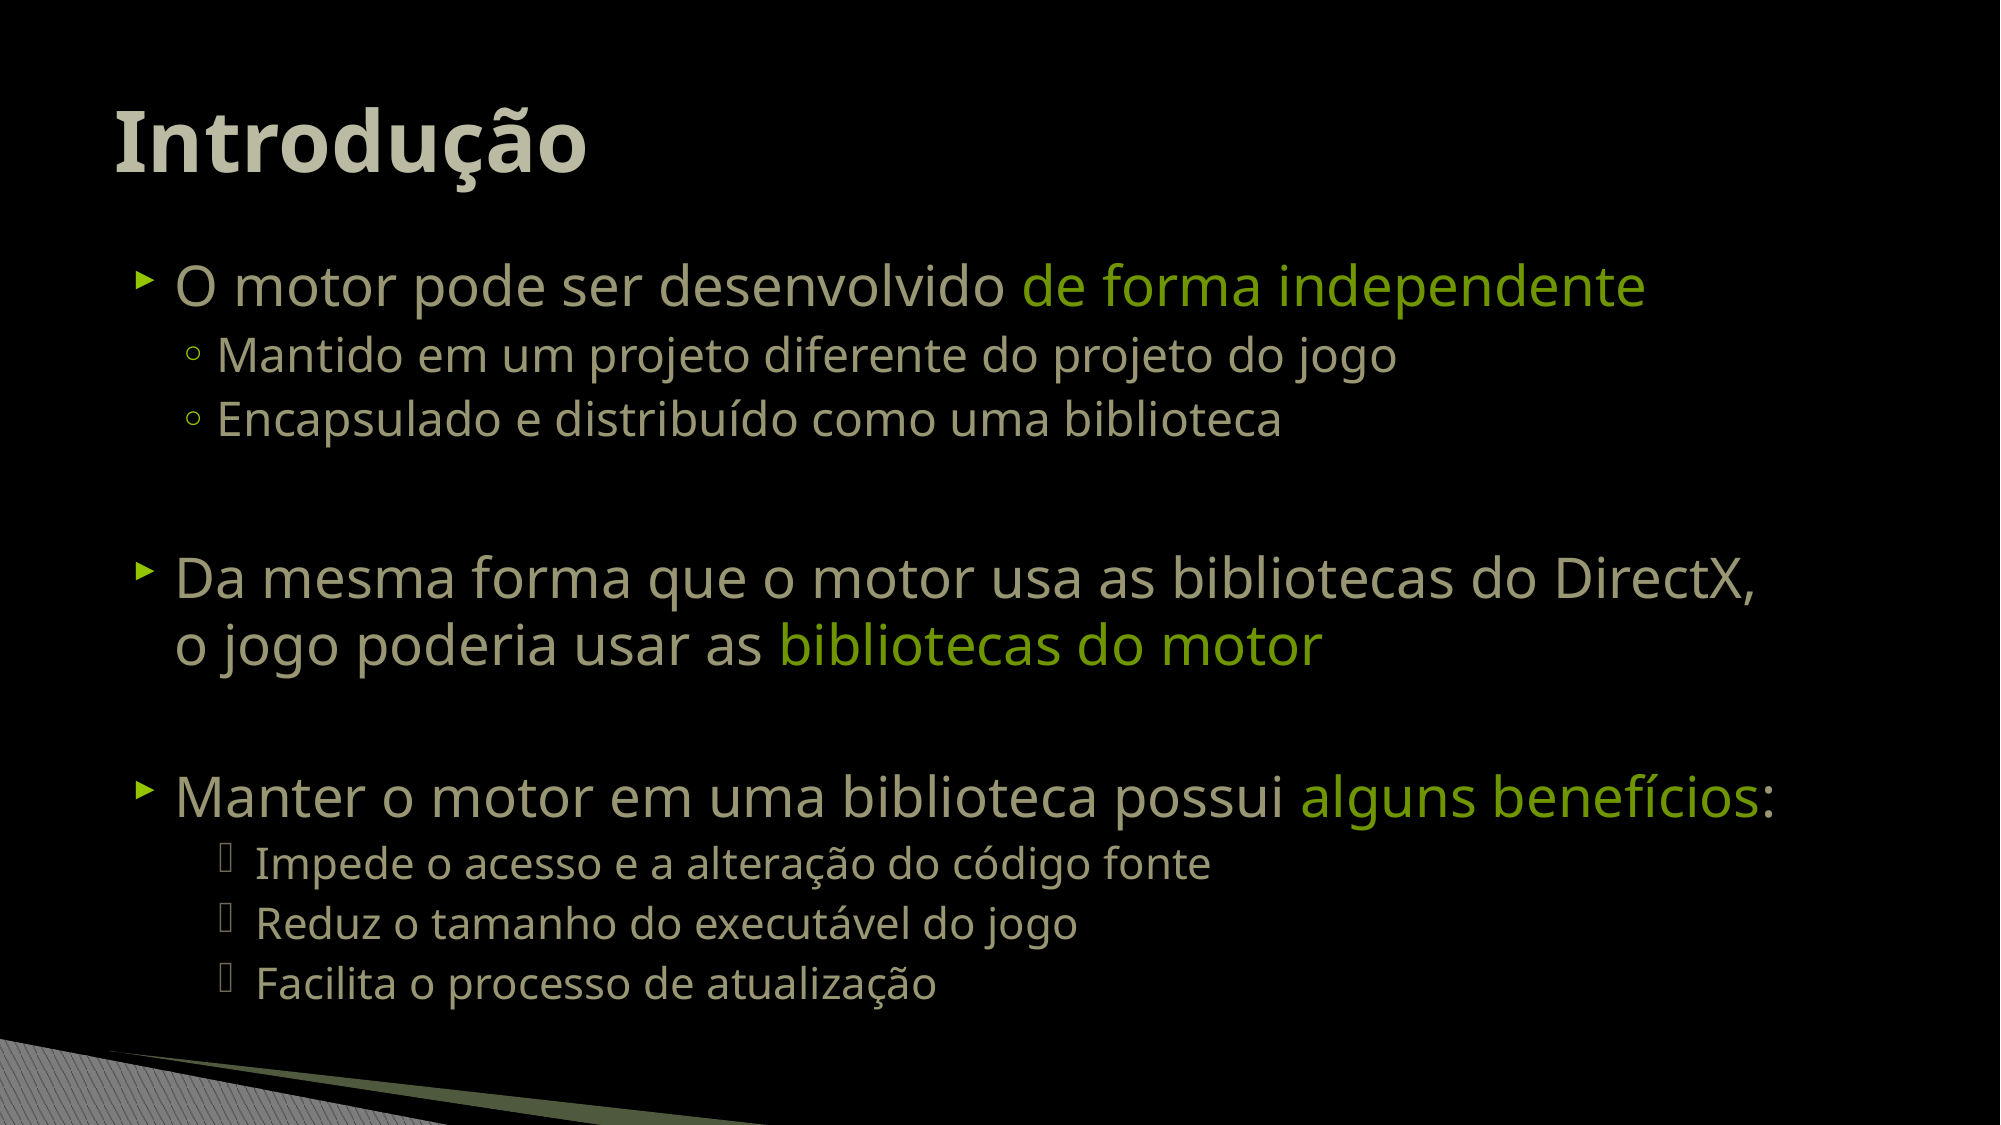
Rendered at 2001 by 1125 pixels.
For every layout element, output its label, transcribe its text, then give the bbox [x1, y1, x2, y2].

title Introdução [99, 45, 1900, 233]
picture [0, 1038, 449, 1125]
list O motor pode ser desenvolvido de forma independente Mantido em um projeto diferente do projeto do jogo Encapsulado e distribuído como uma biblioteca Da mesma forma que o motor usa as bibliotecas do DirectX, o jogo poderia usar as bibliotecas do motor Manter o motor em uma biblioteca possui alguns benefícios: Impede o acesso e a alteração do código fonte Reduz o tamanho do executável do jogo Facilita o processo de atualização [99, 243, 1900, 1035]
